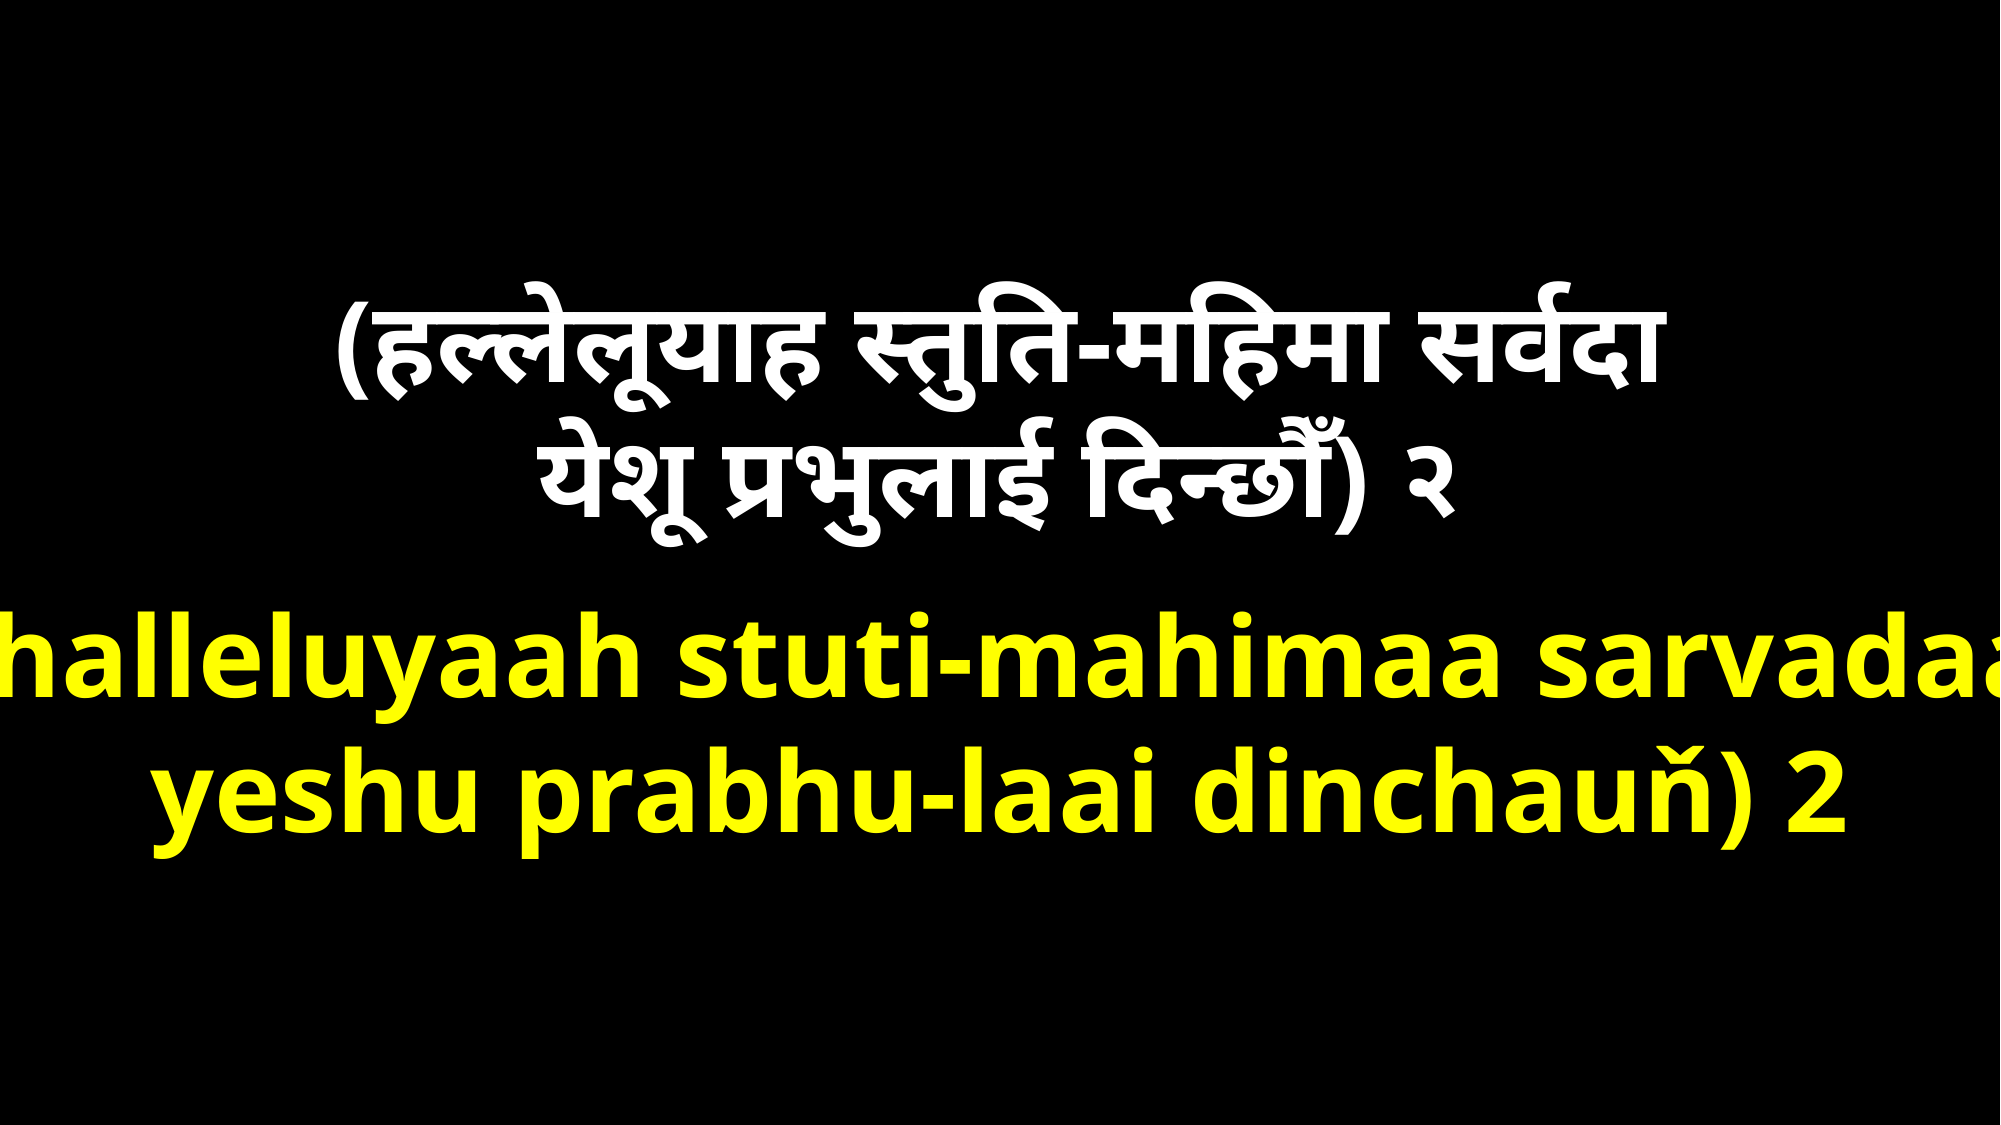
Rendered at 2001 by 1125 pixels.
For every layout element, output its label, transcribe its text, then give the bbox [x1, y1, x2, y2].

text_box (हल्लेलूयाह स्तुति-महिमा सर्वदा येशू प्रभुलाई दिन्छौँ) २ (halleluyaah stuti-mahimaa sarvadaa yeshu prabhu-laai dinchauň) 2 [0, 265, 2000, 860]
